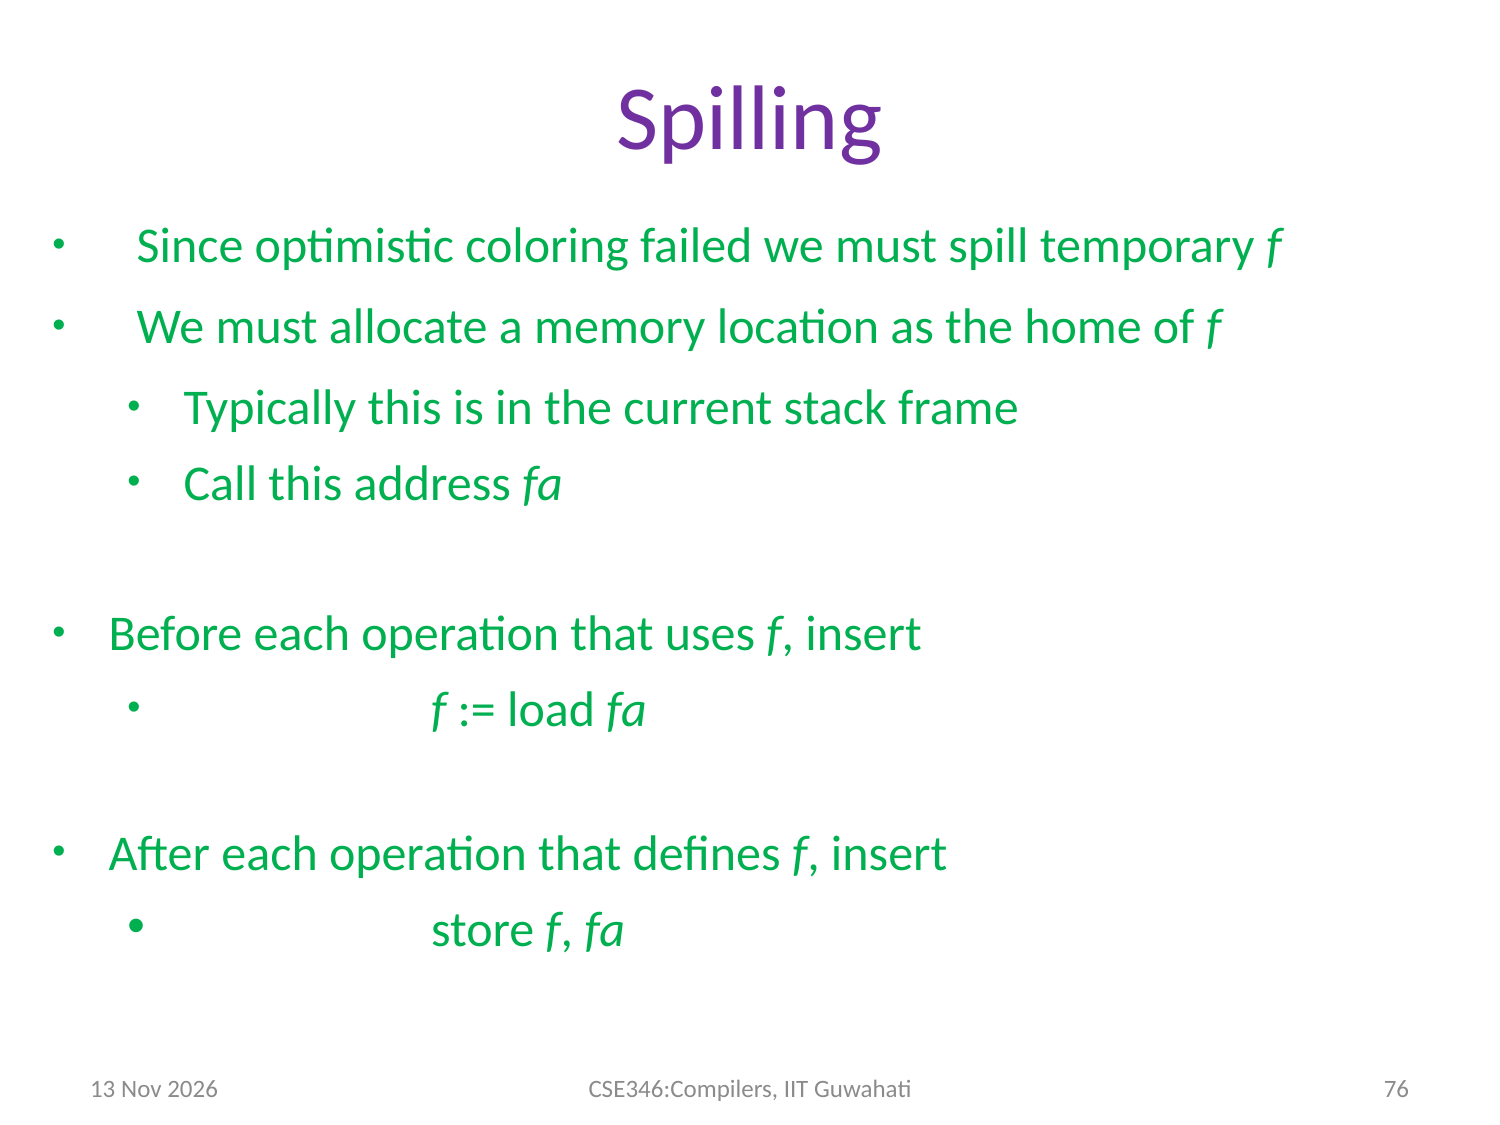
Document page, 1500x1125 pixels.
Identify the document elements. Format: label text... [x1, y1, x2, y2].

text_box Since optimistic coloring failed we must spill temporary f We must allocate a memory location as the home of f Typically this is in the current stack frame Call this address fa Before each operation that uses f, insert f := load fa After each operation that defines f, insert store f, fa [37, 212, 1475, 1038]
footer CSE346:Compilers, IIT Guwahati [513, 1062, 988, 1113]
slide_number 76 [1075, 1062, 1425, 1113]
title Spilling [75, 37, 1425, 188]
slide_number 27-Apr-14 [75, 1062, 424, 1113]
